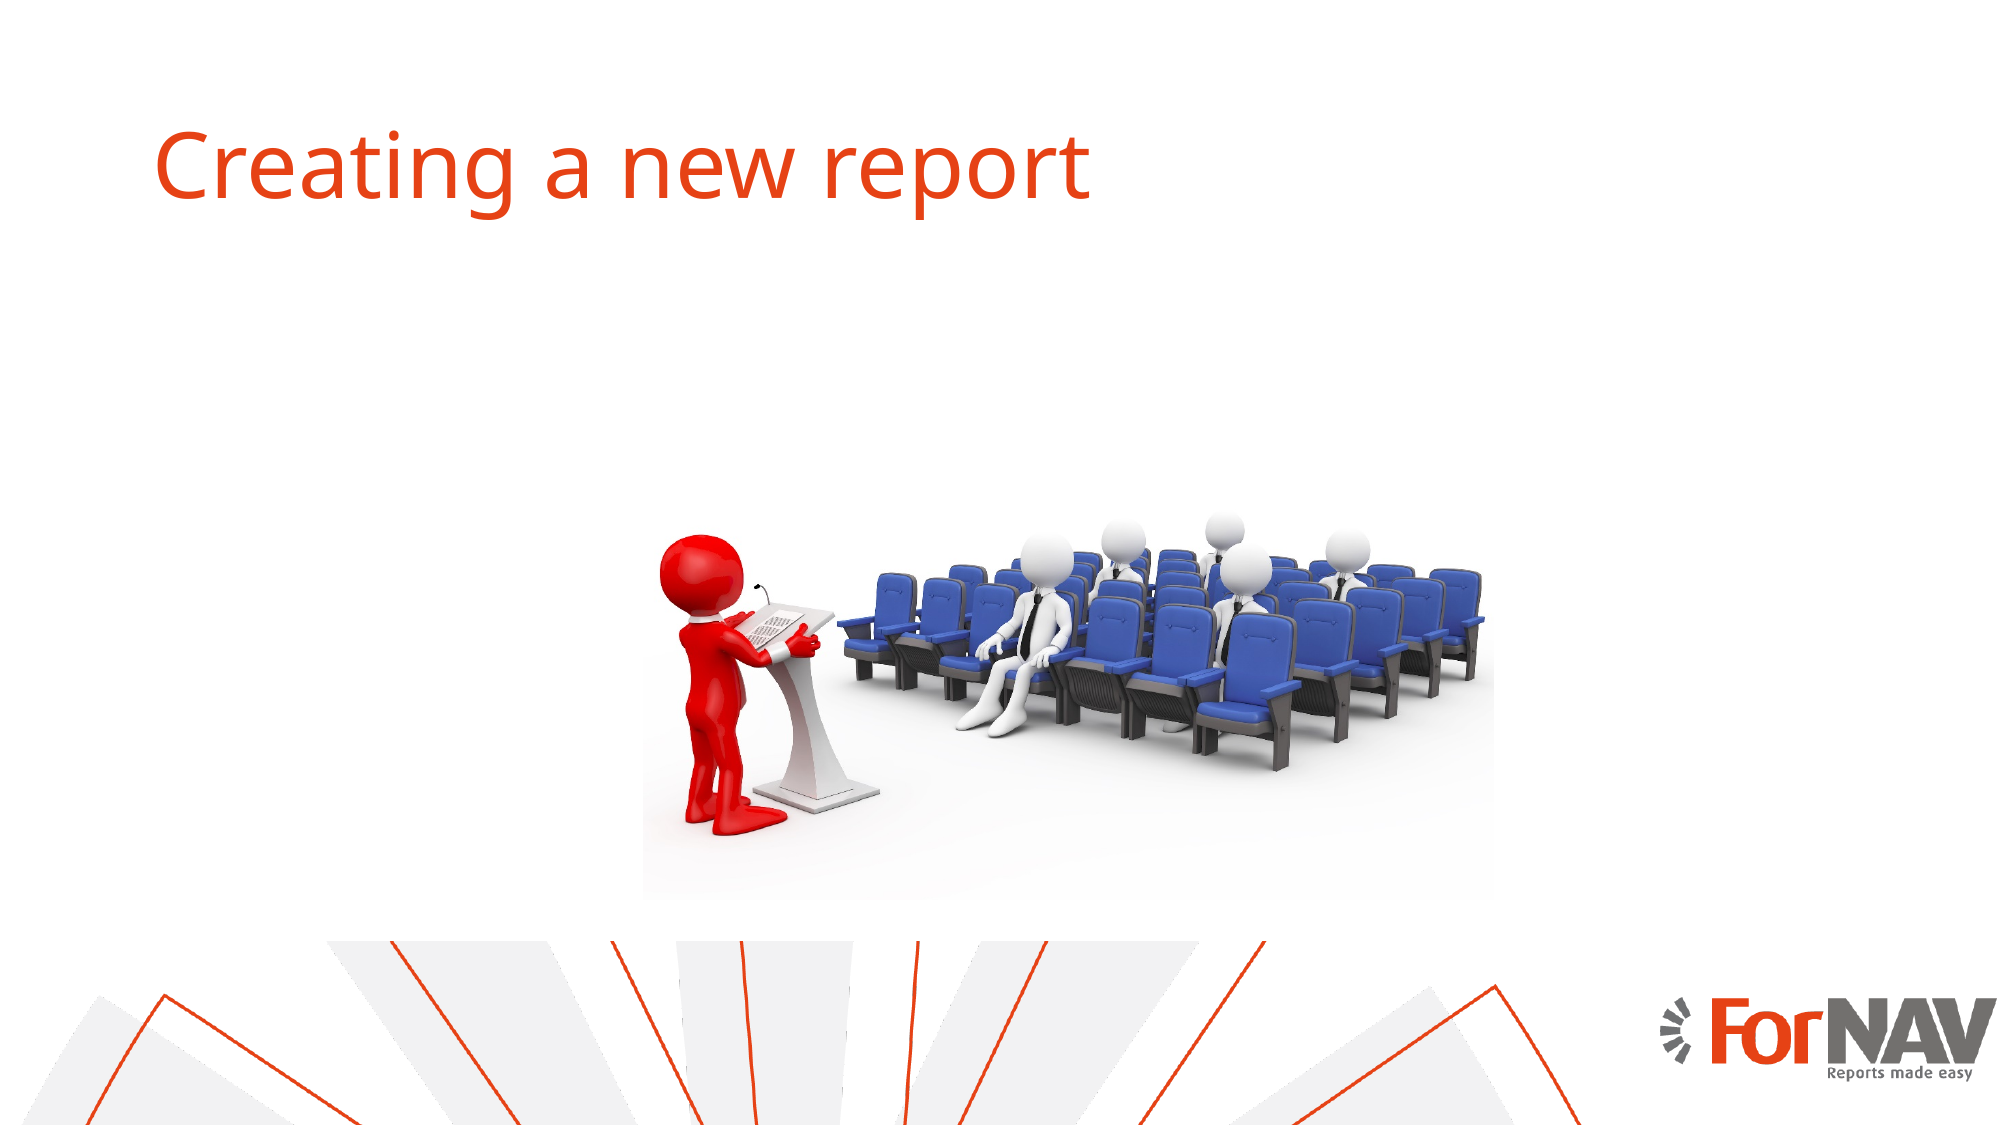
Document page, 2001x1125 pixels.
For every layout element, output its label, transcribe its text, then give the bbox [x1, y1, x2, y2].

picture [0, 941, 2001, 1125]
title Creating a new report [137, 59, 1863, 278]
picture [643, 427, 1494, 900]
